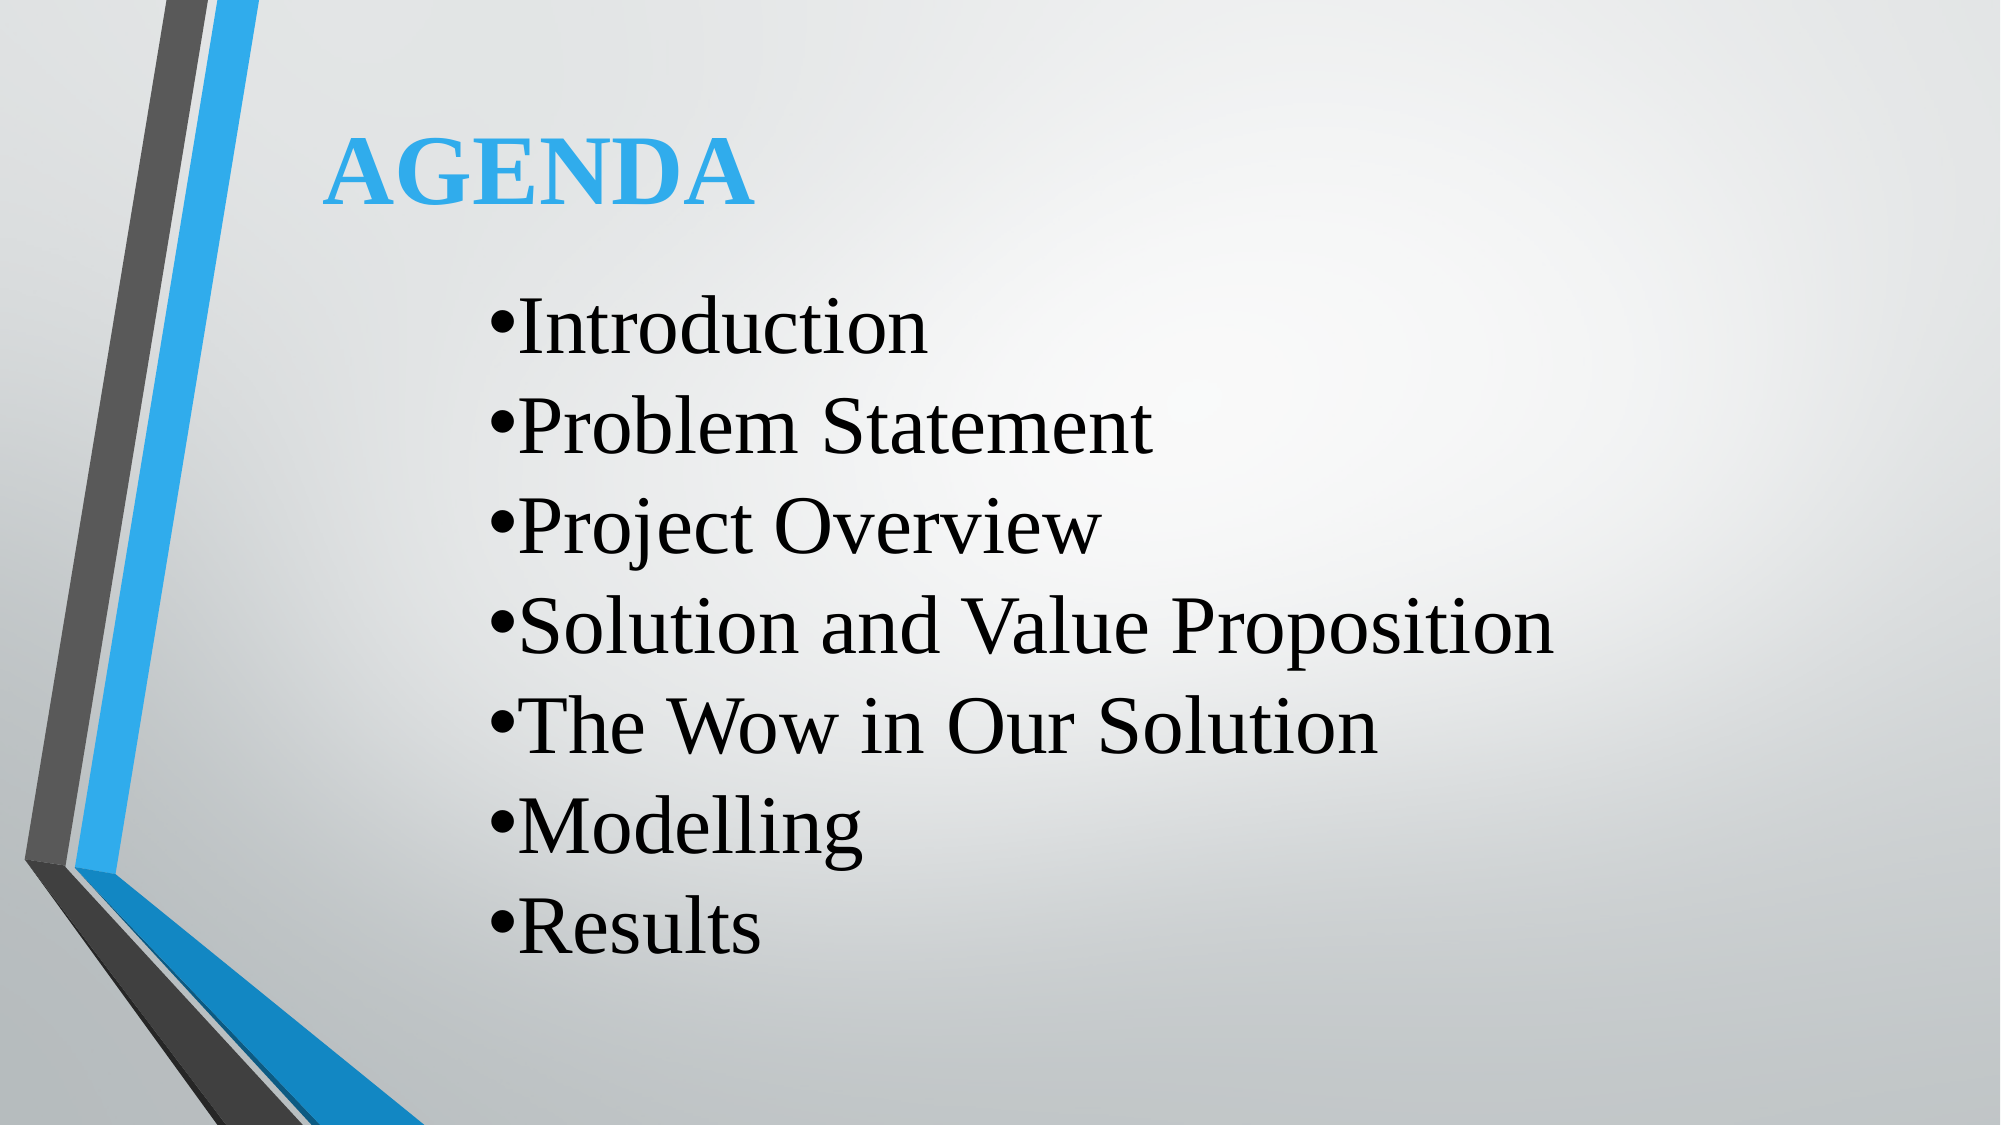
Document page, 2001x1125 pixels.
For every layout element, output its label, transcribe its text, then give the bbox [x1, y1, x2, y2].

text_box Introduction Problem Statement Project Overview Solution and Value Proposition The Wow in Our Solution Modelling Results [473, 263, 2000, 978]
text_box AGENDA [307, 97, 958, 233]
